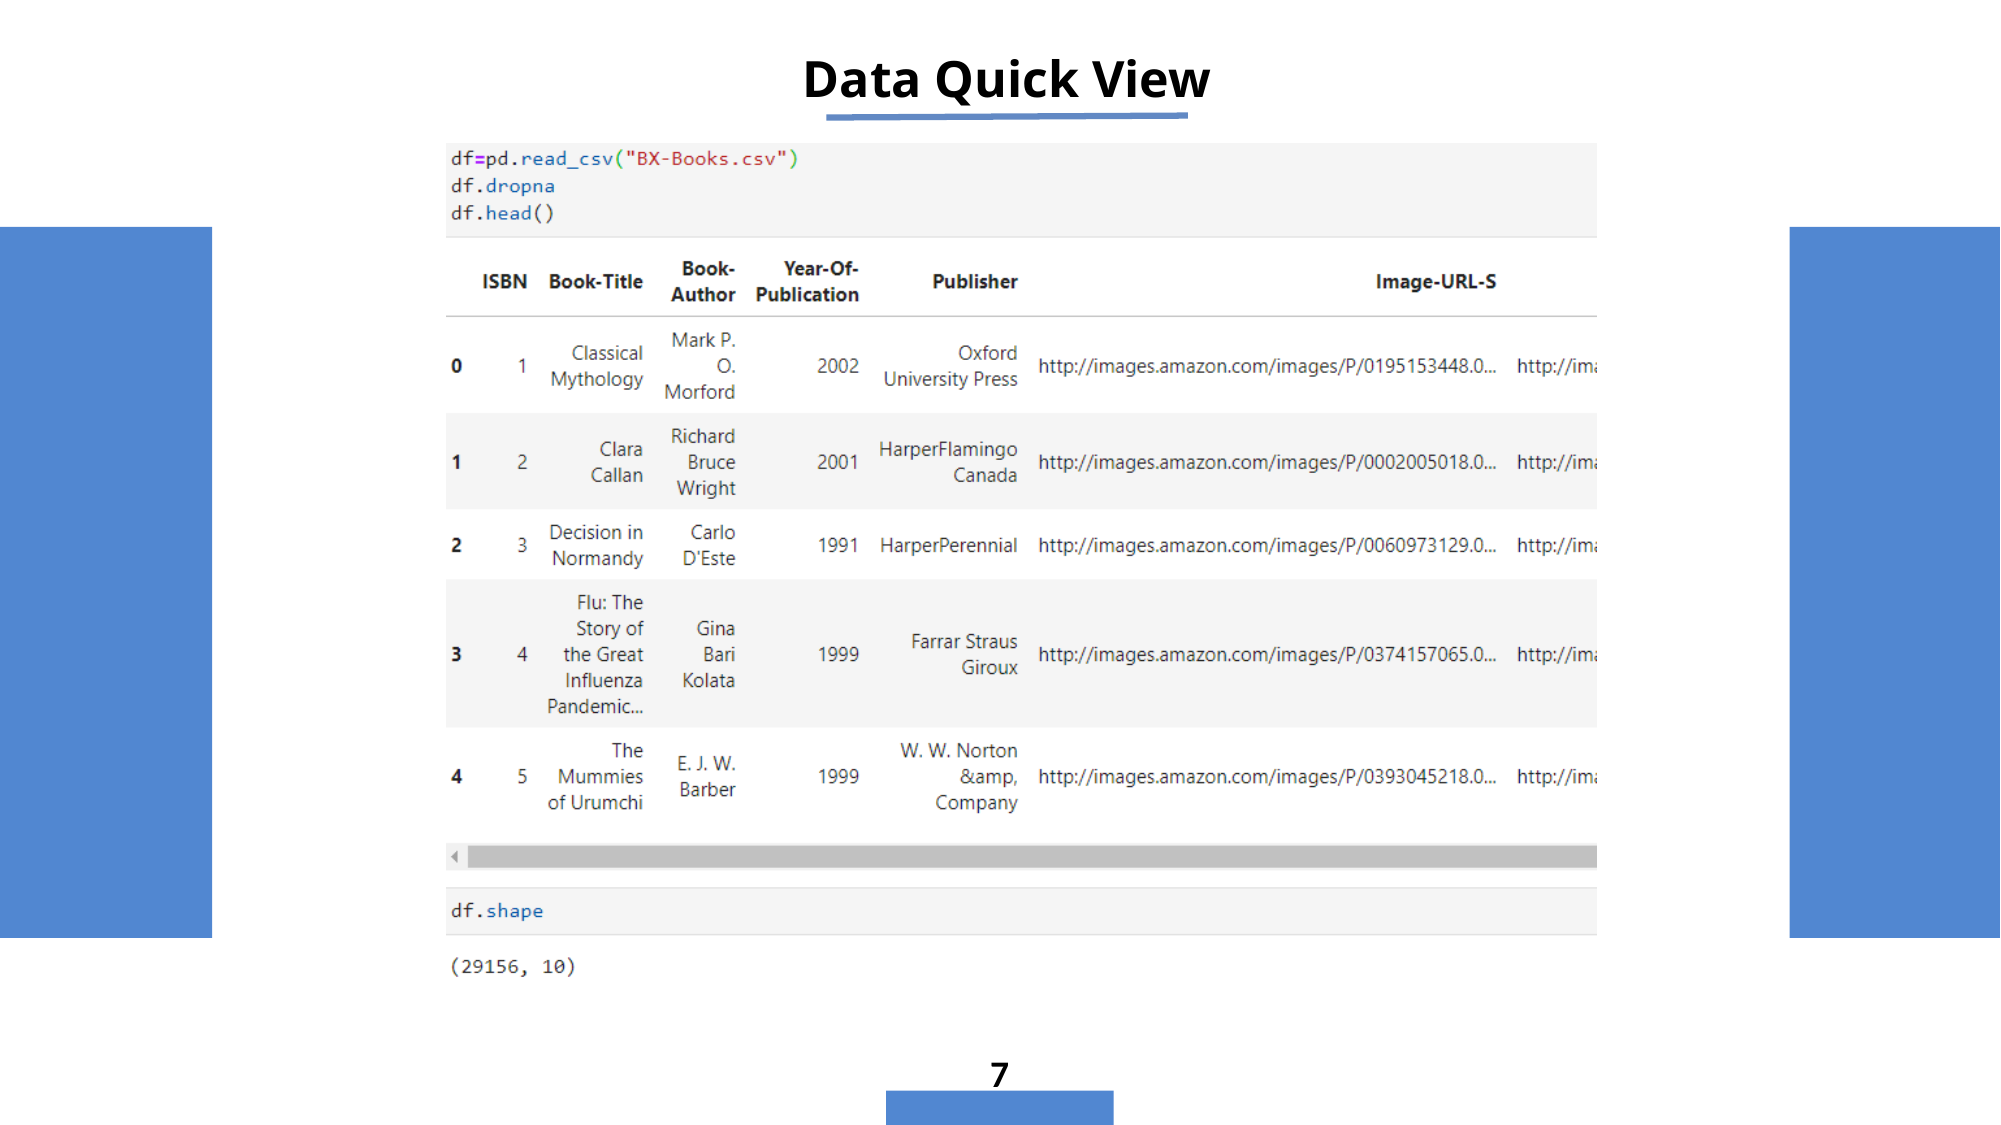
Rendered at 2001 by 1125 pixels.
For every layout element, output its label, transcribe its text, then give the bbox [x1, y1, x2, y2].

text_box [0, 226, 213, 939]
text_box [885, 1090, 1115, 1125]
text_box [1789, 226, 2000, 939]
picture [446, 143, 1597, 990]
text_box Data Quick View [691, 39, 1323, 115]
text_box 7 [975, 1042, 1025, 1103]
